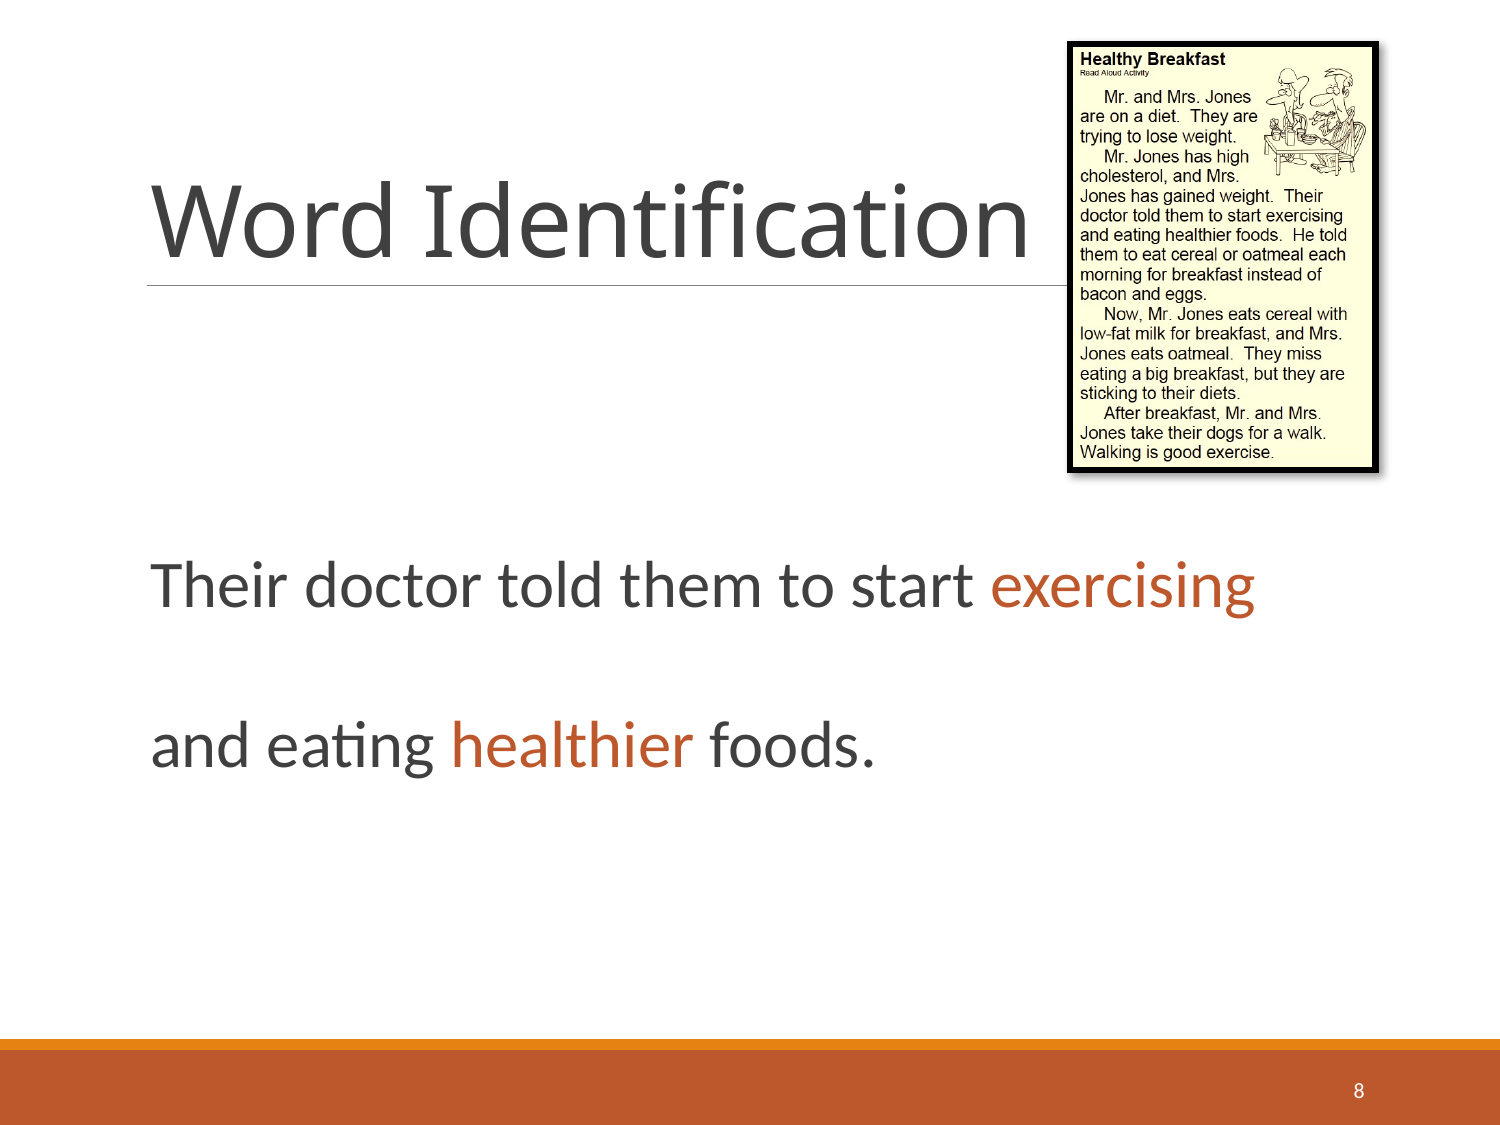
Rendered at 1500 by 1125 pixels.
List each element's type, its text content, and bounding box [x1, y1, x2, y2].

title Word Identification [135, 47, 1065, 285]
slide_number 8 [1218, 1059, 1380, 1120]
picture [1072, 46, 1373, 468]
list Their doctor told them to start exercising and eating healthier foods. [135, 452, 1373, 833]
